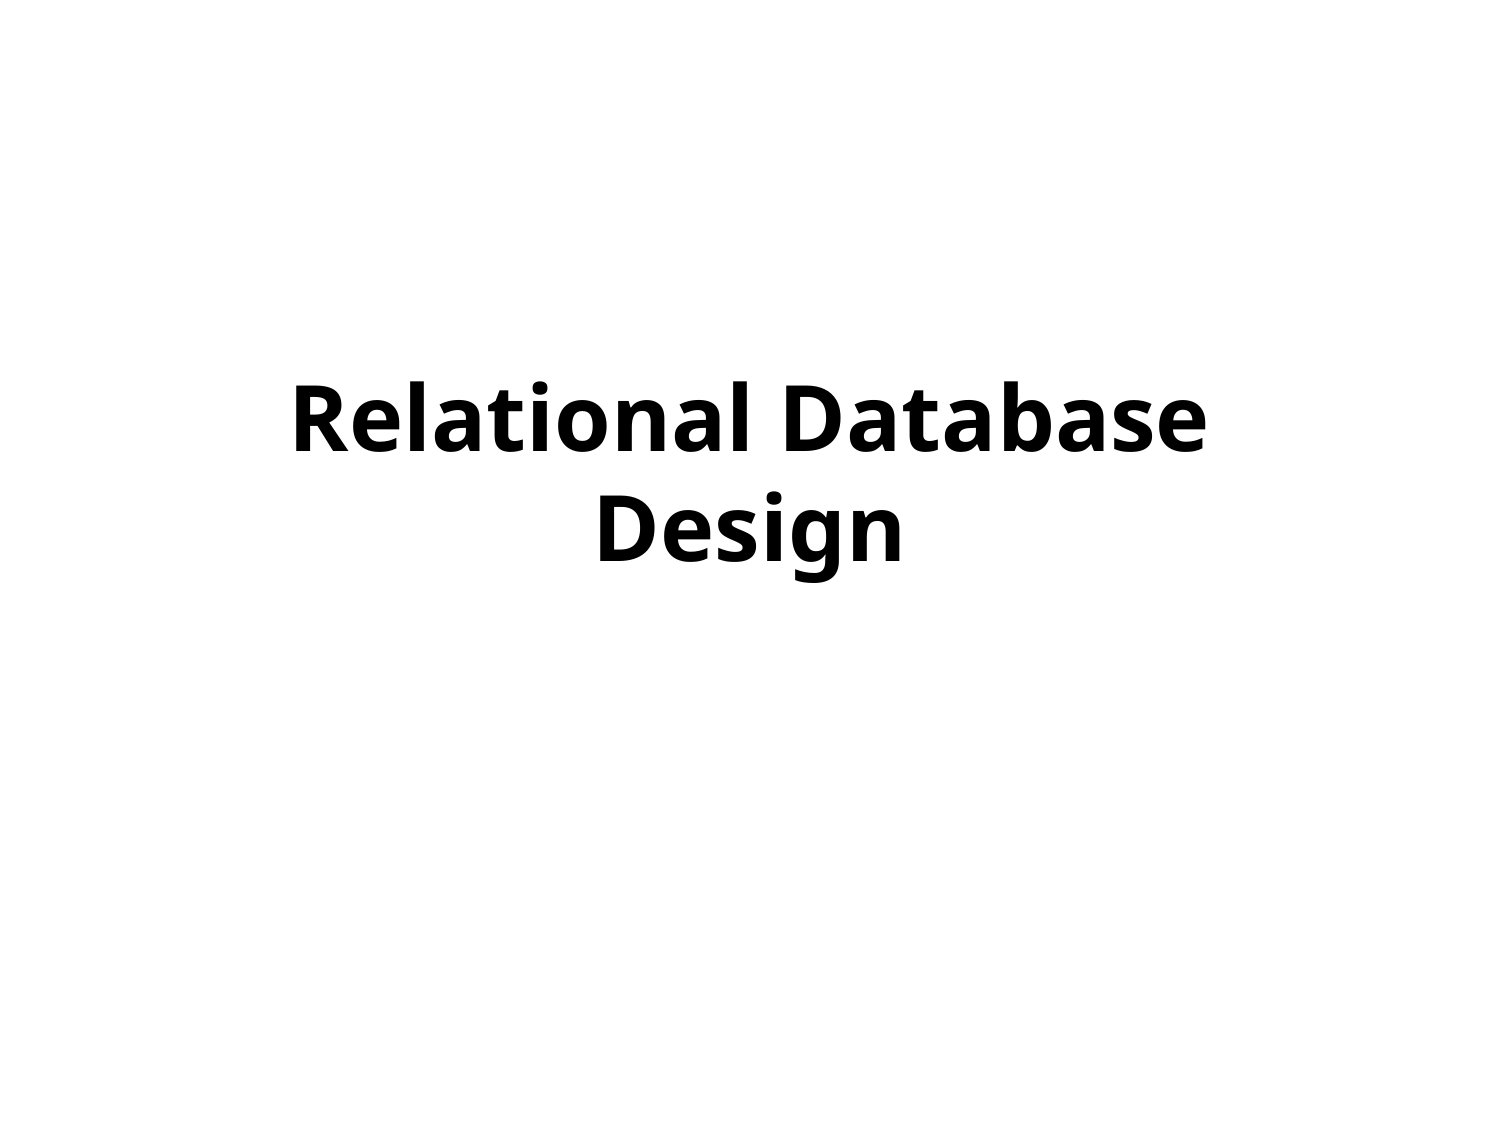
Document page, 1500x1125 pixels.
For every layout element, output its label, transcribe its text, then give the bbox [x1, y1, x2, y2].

title Relational Database Design [112, 349, 1388, 591]
